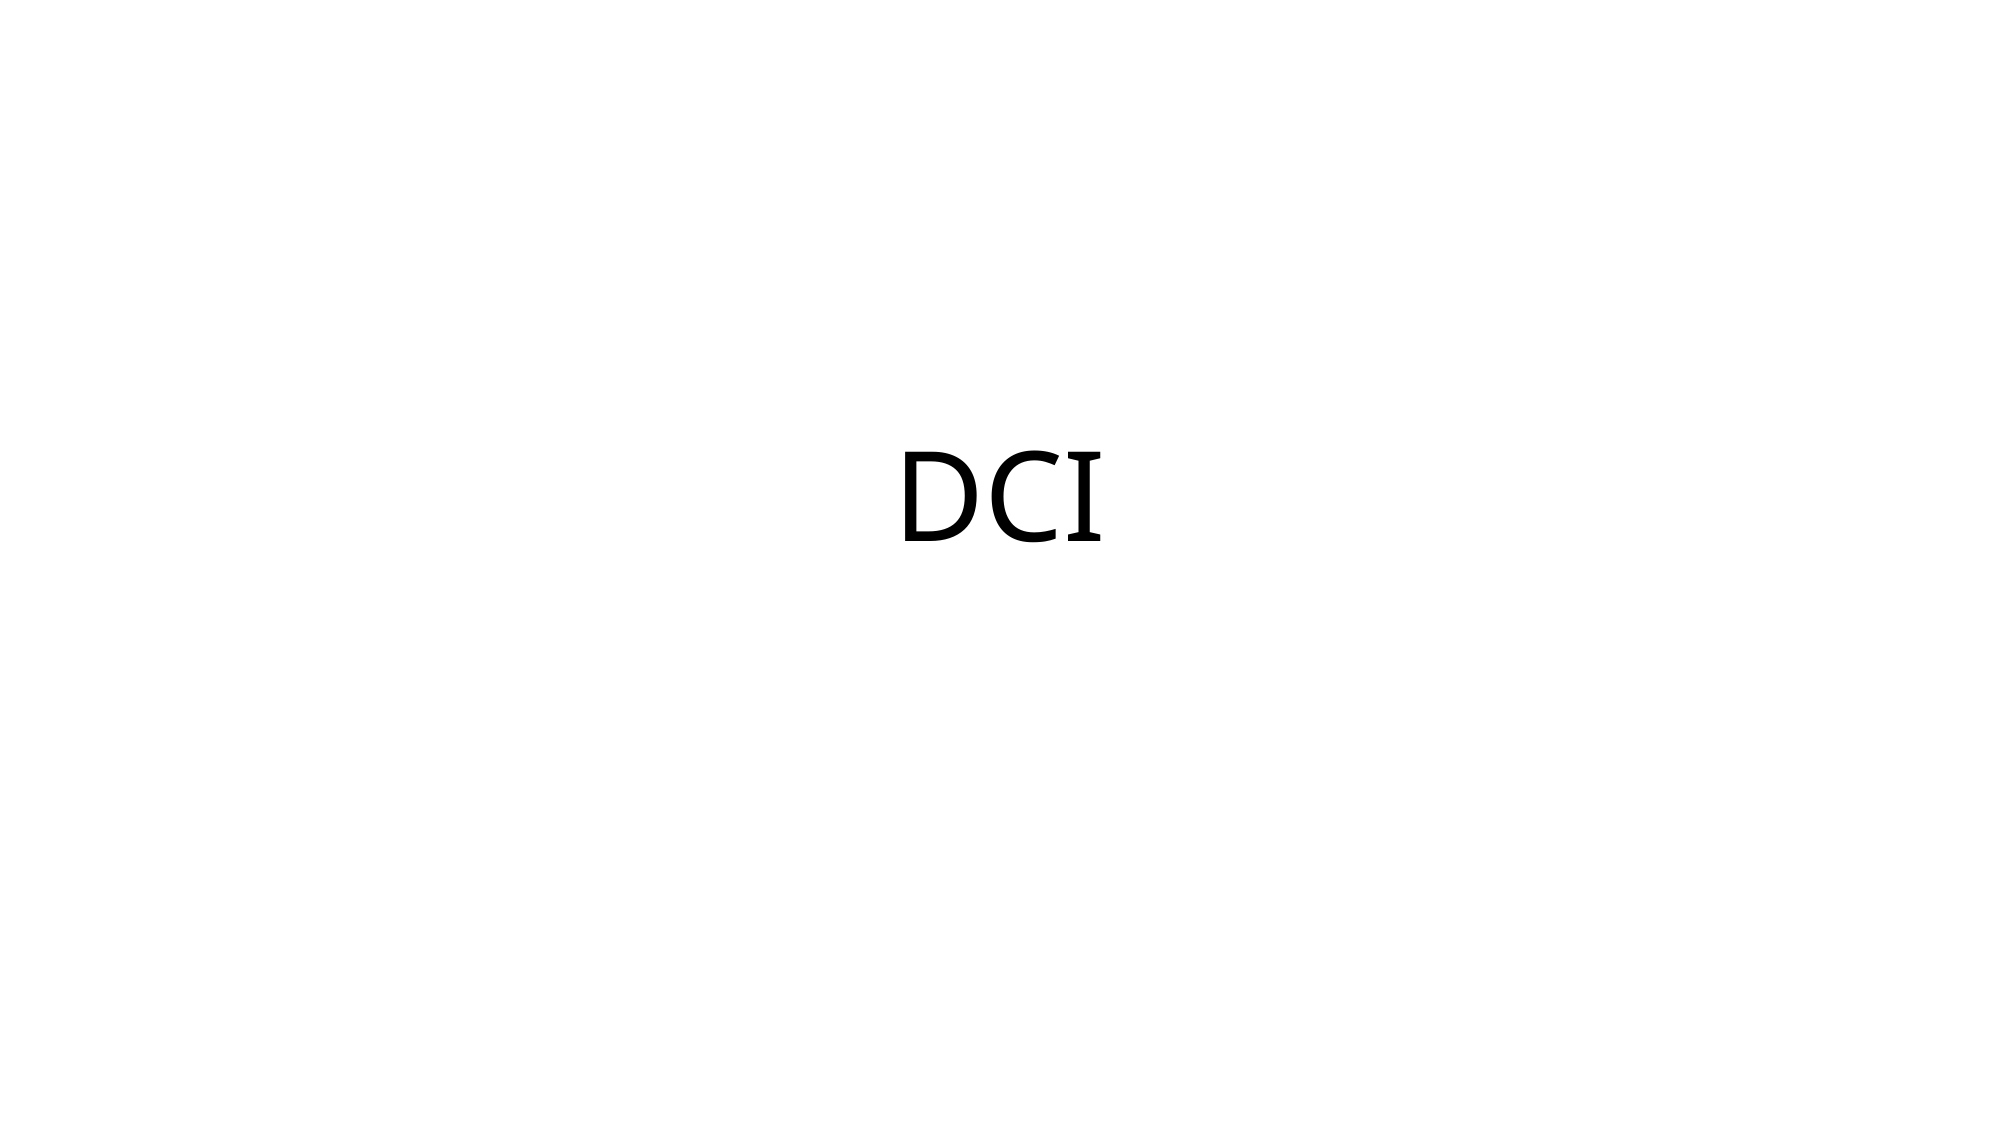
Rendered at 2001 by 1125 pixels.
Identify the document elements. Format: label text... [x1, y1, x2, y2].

title DCI [249, 184, 1750, 576]
